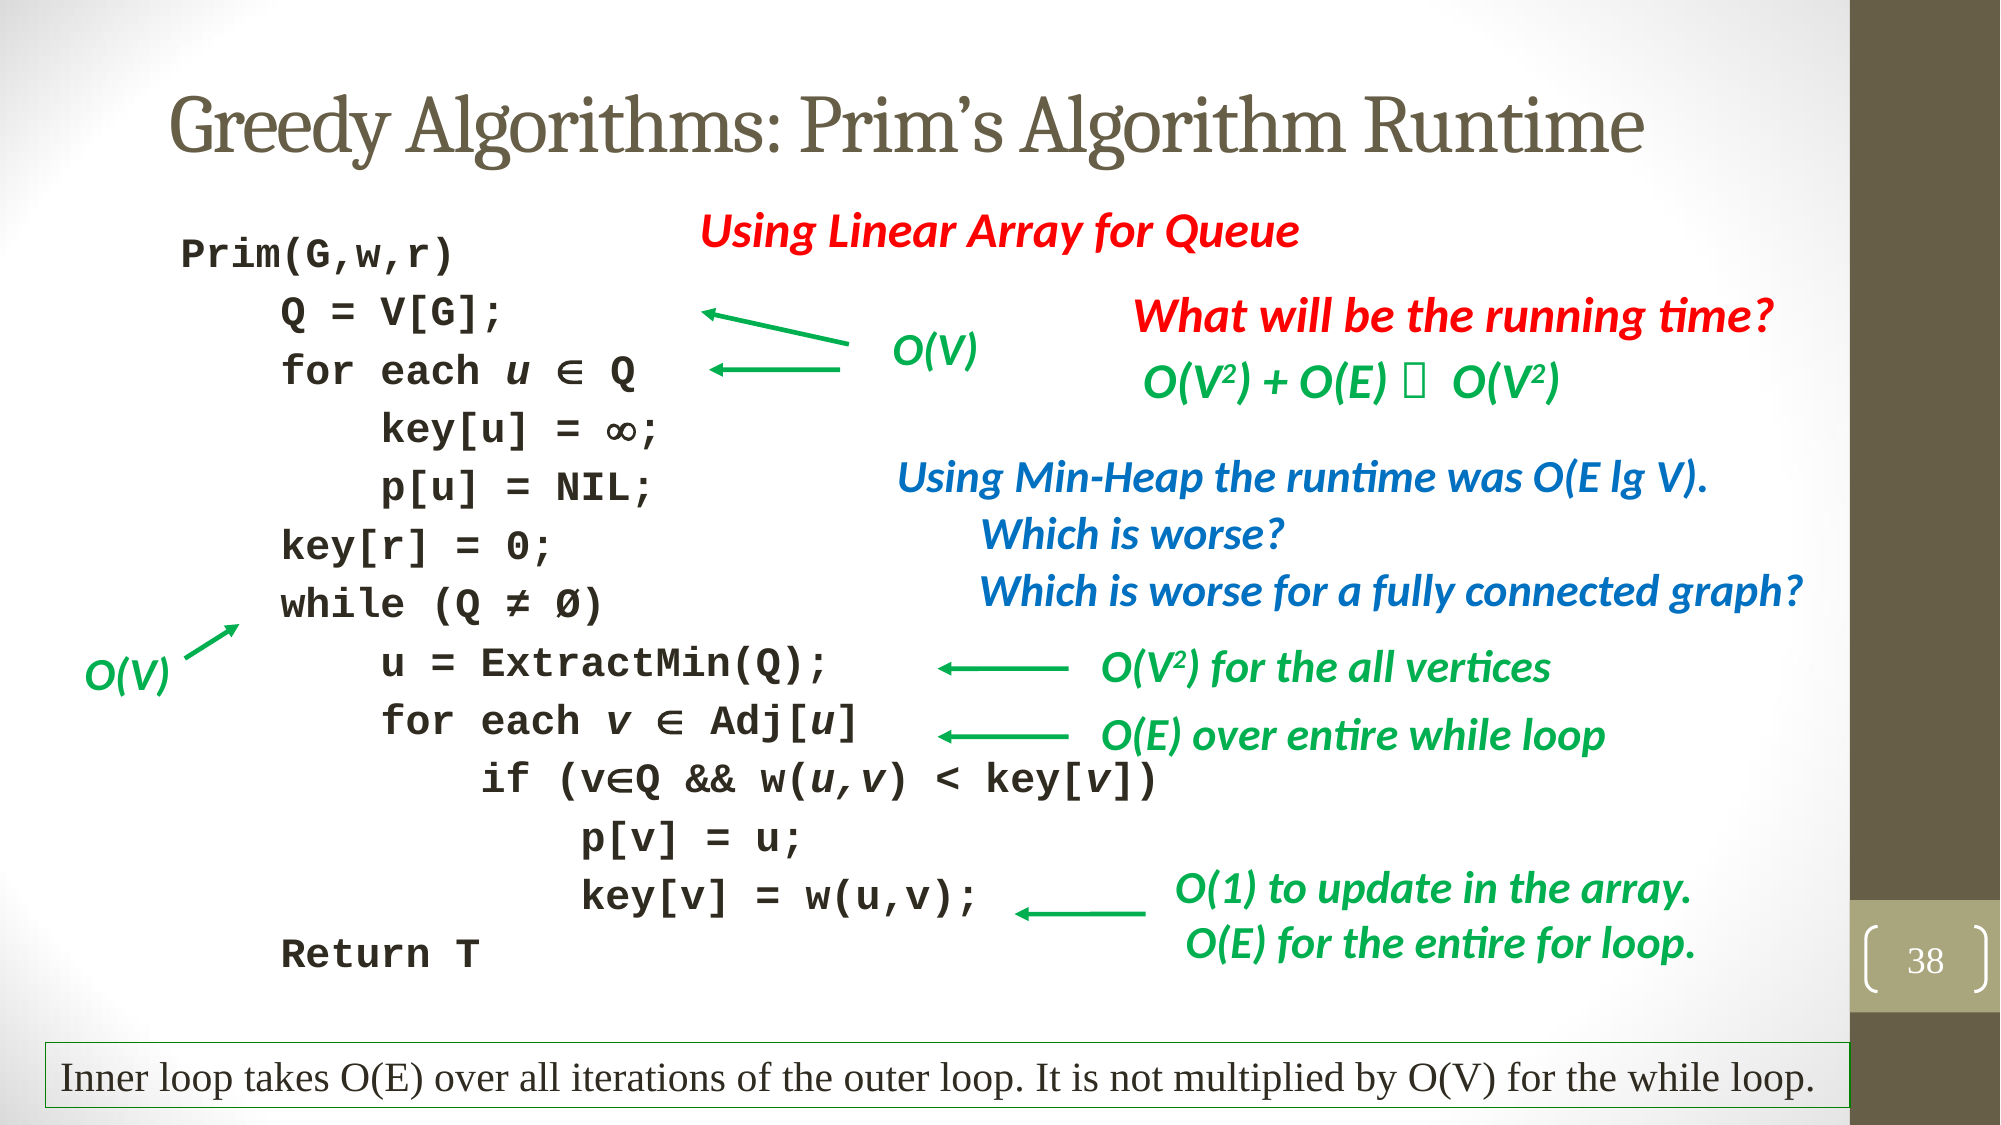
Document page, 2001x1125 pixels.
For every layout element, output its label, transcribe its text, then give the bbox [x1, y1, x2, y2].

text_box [936, 696, 1685, 769]
picture [0, 0, 1849, 1125]
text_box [936, 628, 1685, 694]
slide_number 38 [1864, 924, 1988, 994]
text_box What will be the running time? [1117, 275, 1791, 350]
list Prim(G,w,r) Q = V[G]; for each u  Q key[u] = ; p[u] = NIL; key[r] = 0; while (Q ≠ Ø) u = ExtractMin(Q); for each v  Adj[u] if (vQ && w(u,v) < key[v]) p[v] = u; key[v] = w(u,v); Return T [146, 218, 1284, 1006]
text_box Inner loop takes O(E) over all iterations of the outer loop. It is not multiplied by O(V) for the while loop. [45, 1042, 1850, 1108]
text_box Which is worse for a fully connected graph? [963, 553, 1918, 623]
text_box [1013, 849, 1803, 978]
text_box Using Min-Heap the runtime was O(E lg V). [882, 434, 1836, 510]
text_box Which is worse? [965, 496, 1919, 567]
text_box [68, 623, 240, 709]
text_box Using Linear Array for Queue [684, 190, 1315, 265]
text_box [700, 311, 995, 383]
title Greedy Algorithms: Prim’s Algorithm Runtime [154, 24, 1835, 213]
text_box O(V2) + O(E)  O(V2) [1128, 341, 1576, 417]
